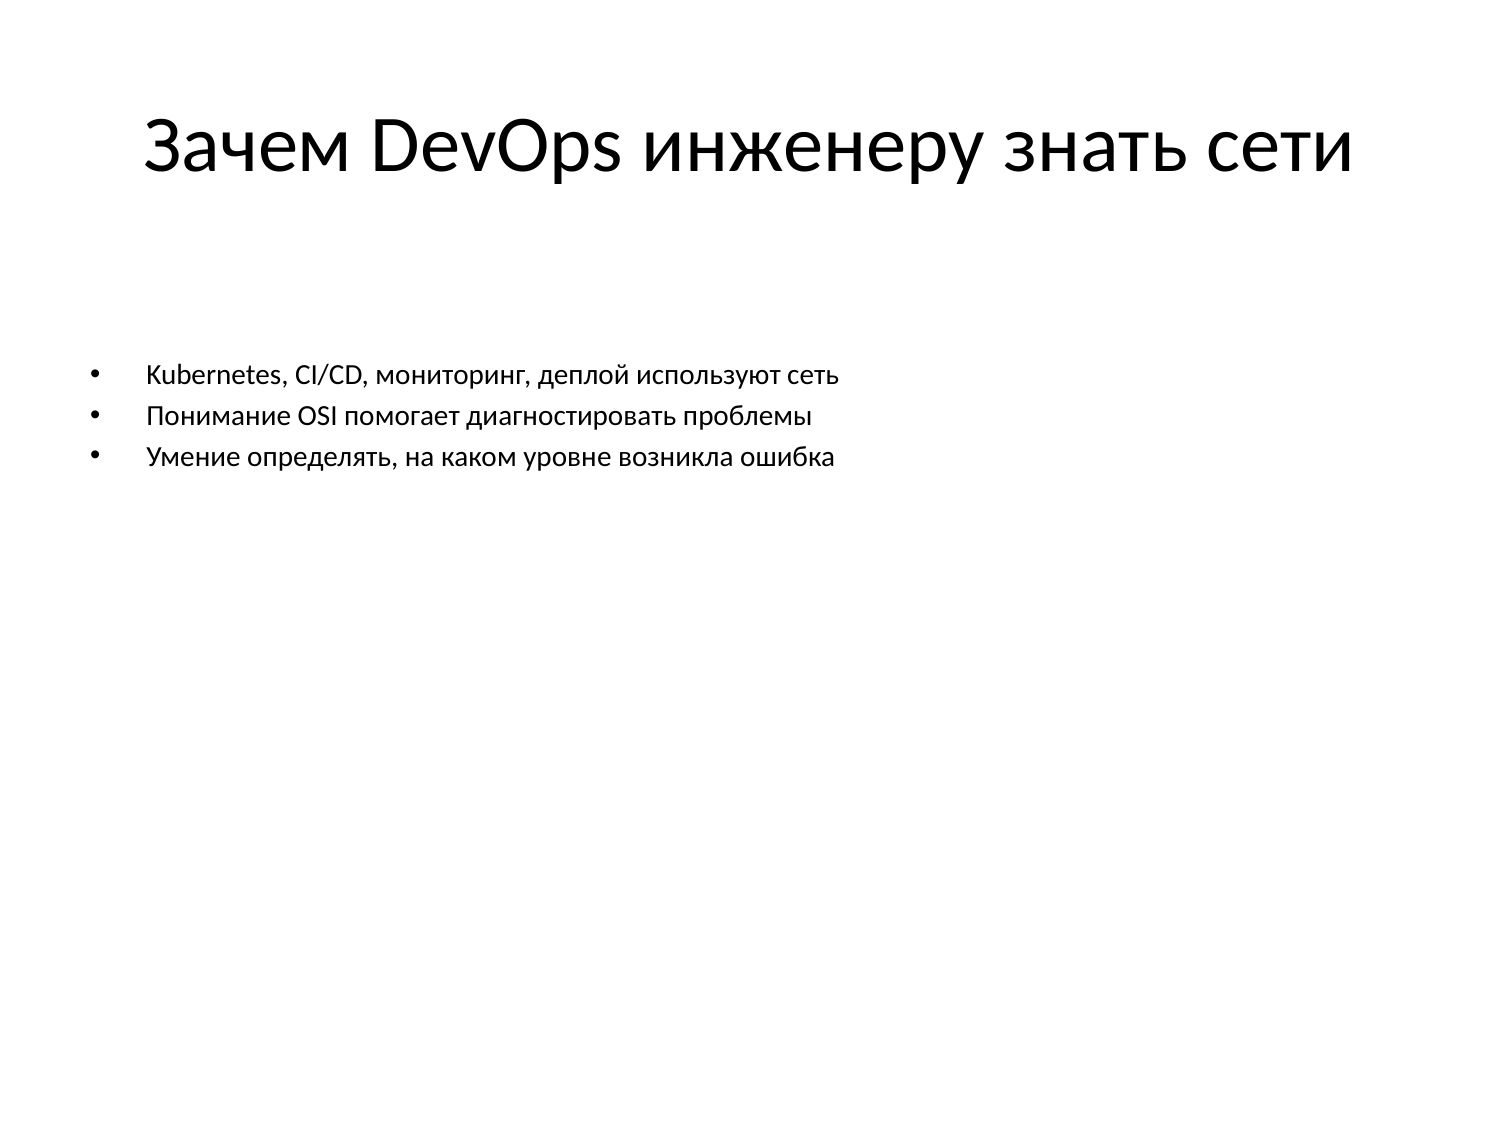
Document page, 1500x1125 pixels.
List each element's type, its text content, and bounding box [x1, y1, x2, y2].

title Зачем DevOps инженеру знать сети [75, 45, 1425, 233]
list Kubernetes, CI/CD, мониторинг, деплой используют сеть Понимание OSI помогает диагностировать проблемы Умение определять, на каком уровне возникла ошибка [75, 262, 1425, 1005]
